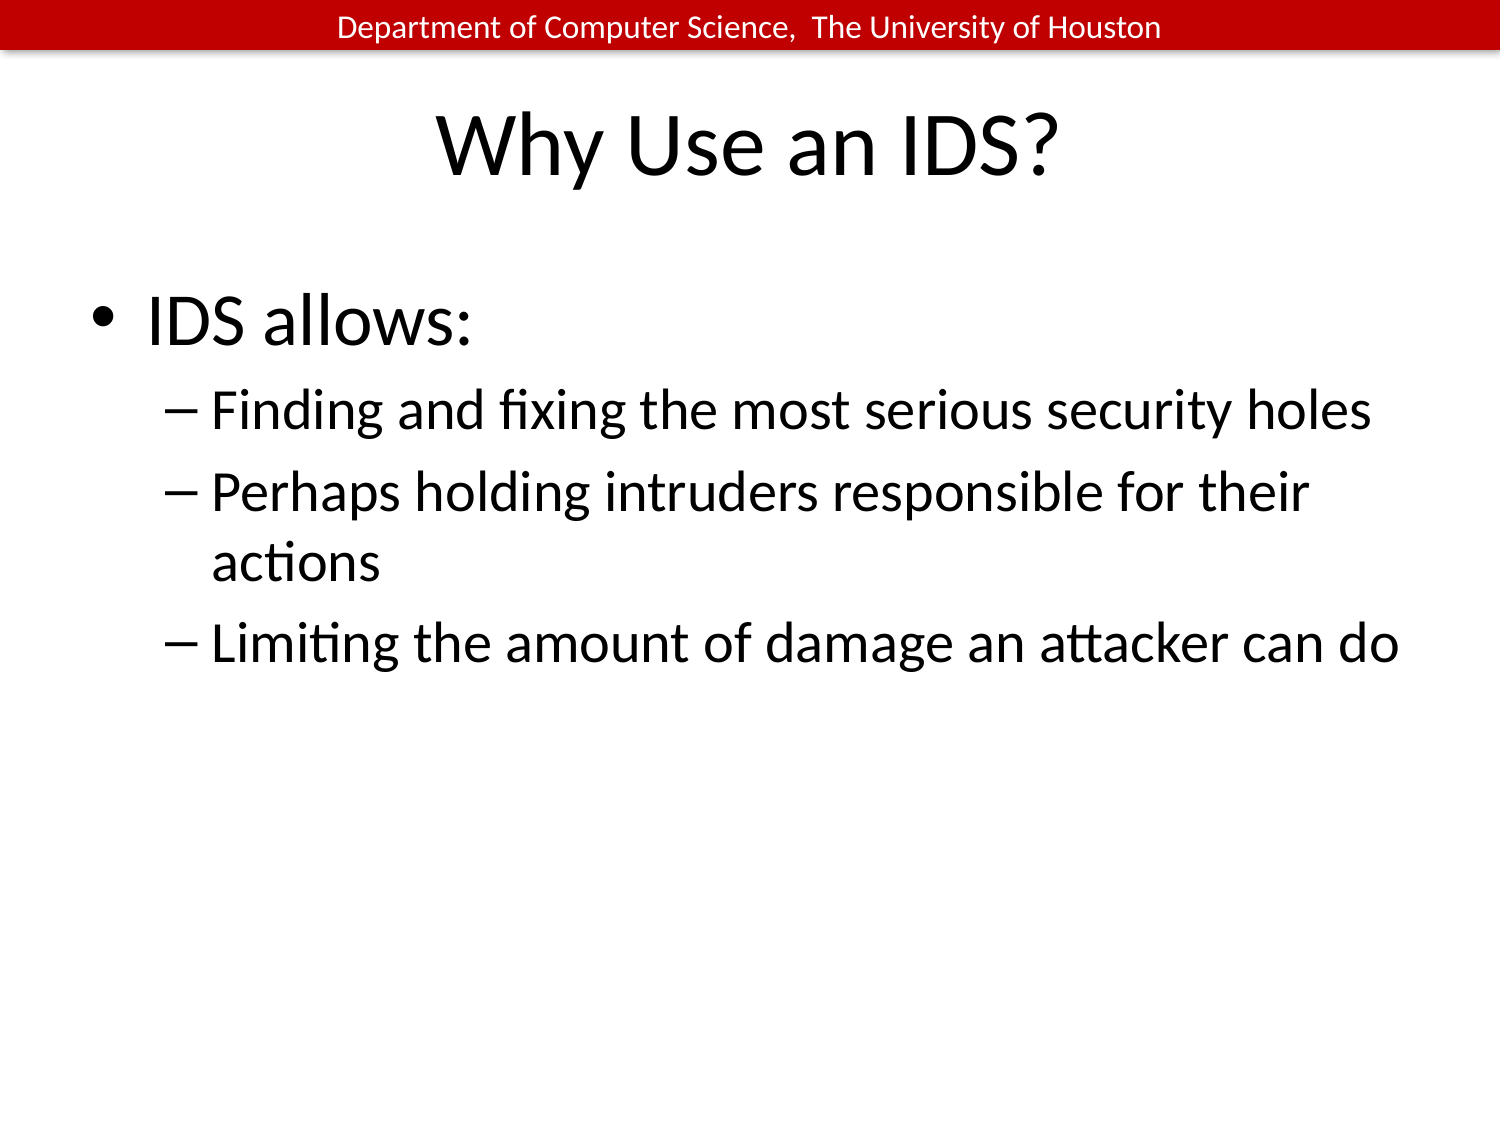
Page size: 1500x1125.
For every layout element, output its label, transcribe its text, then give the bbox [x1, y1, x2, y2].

list IDS allows: Finding and fixing the most serious security holes Perhaps holding intruders responsible for their actions Limiting the amount of damage an attacker can do [75, 262, 1425, 1005]
title Why Use an IDS? [75, 45, 1425, 233]
